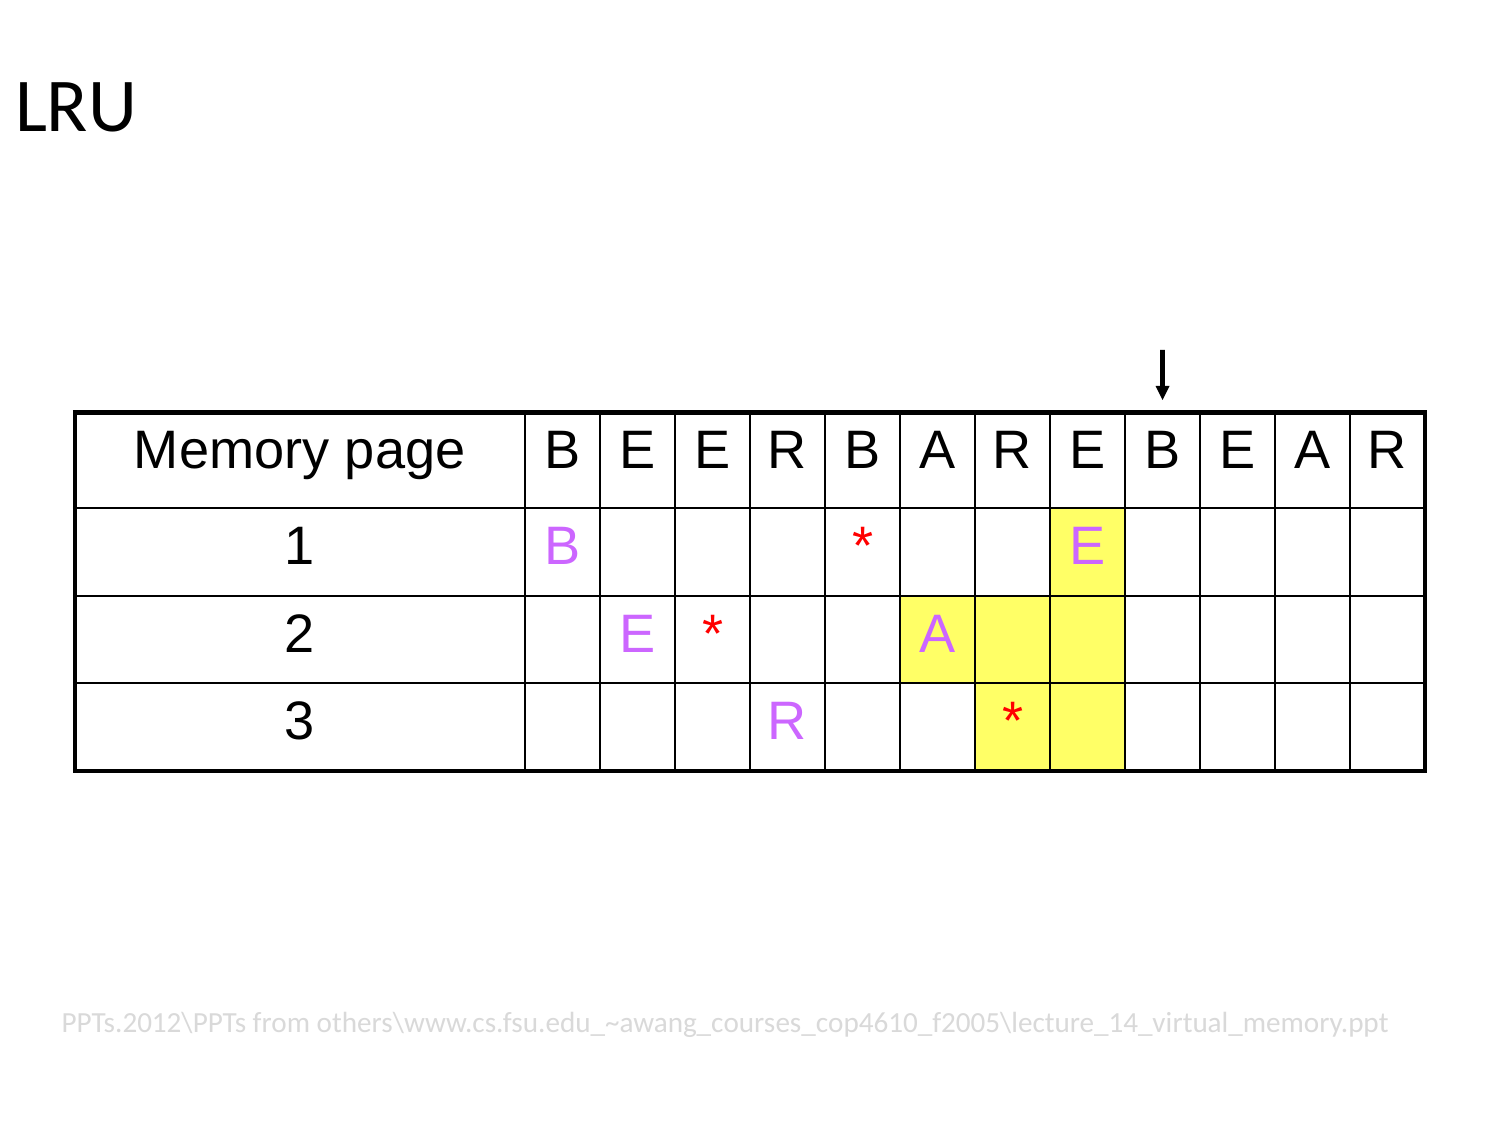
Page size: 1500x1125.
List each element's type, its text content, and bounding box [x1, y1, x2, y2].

table_cell [526, 684, 599, 769]
table_header B [526, 415, 599, 507]
table_cell [1351, 597, 1423, 682]
table_cell [1201, 684, 1274, 769]
table_cell [976, 597, 1049, 682]
table_header R [1351, 415, 1423, 507]
table_cell [1276, 597, 1349, 682]
table_cell [676, 509, 749, 595]
table_cell [901, 509, 974, 595]
table_cell 3 [77, 684, 524, 769]
table_header E [676, 415, 749, 507]
table_cell * [676, 597, 749, 682]
table_cell [976, 509, 1049, 595]
table_header A [1276, 415, 1349, 507]
table_cell [1201, 597, 1274, 682]
table_cell [751, 597, 824, 682]
table_cell [526, 597, 599, 682]
table_cell [601, 684, 674, 769]
text_box [1156, 349, 1169, 400]
table_cell E [1051, 509, 1124, 595]
table_cell [826, 597, 899, 682]
table_cell B [526, 509, 599, 595]
table_header E [1201, 415, 1274, 507]
table_cell [601, 509, 674, 595]
table_cell 1 [77, 509, 524, 595]
table_cell * [976, 684, 1049, 769]
table_header R [976, 415, 1049, 507]
table_header E [601, 415, 674, 507]
table_cell [901, 684, 974, 769]
table_cell [1351, 509, 1423, 595]
table_cell [826, 684, 899, 769]
table_header A [901, 415, 974, 507]
table_header R [751, 415, 824, 507]
table_header B [1126, 415, 1199, 507]
text_box PPTs.2012\PPTs from others\www.cs.fsu.edu_~awang_courses_cop4610_f2005\lecture_14_virtual_memory.ppt [46, 996, 1500, 1046]
table_header Memory page [77, 415, 524, 507]
table_cell R [751, 684, 824, 769]
table_cell A [901, 597, 974, 682]
table_cell [751, 509, 824, 595]
table_cell 2 [77, 597, 524, 682]
table_cell [1126, 684, 1199, 769]
table_cell [1051, 597, 1124, 682]
table_cell [1126, 509, 1199, 595]
table_cell [1126, 597, 1199, 682]
table_header B [826, 415, 899, 507]
table_cell [676, 684, 749, 769]
title LRU [0, 46, 1350, 155]
table_cell [1201, 509, 1274, 595]
table_header E [1051, 415, 1124, 507]
table_cell [1051, 684, 1124, 769]
table_cell E [601, 597, 674, 682]
table_cell * [826, 509, 899, 595]
table_cell [1276, 684, 1349, 769]
table_cell [1351, 684, 1423, 769]
table_cell [1276, 509, 1349, 595]
